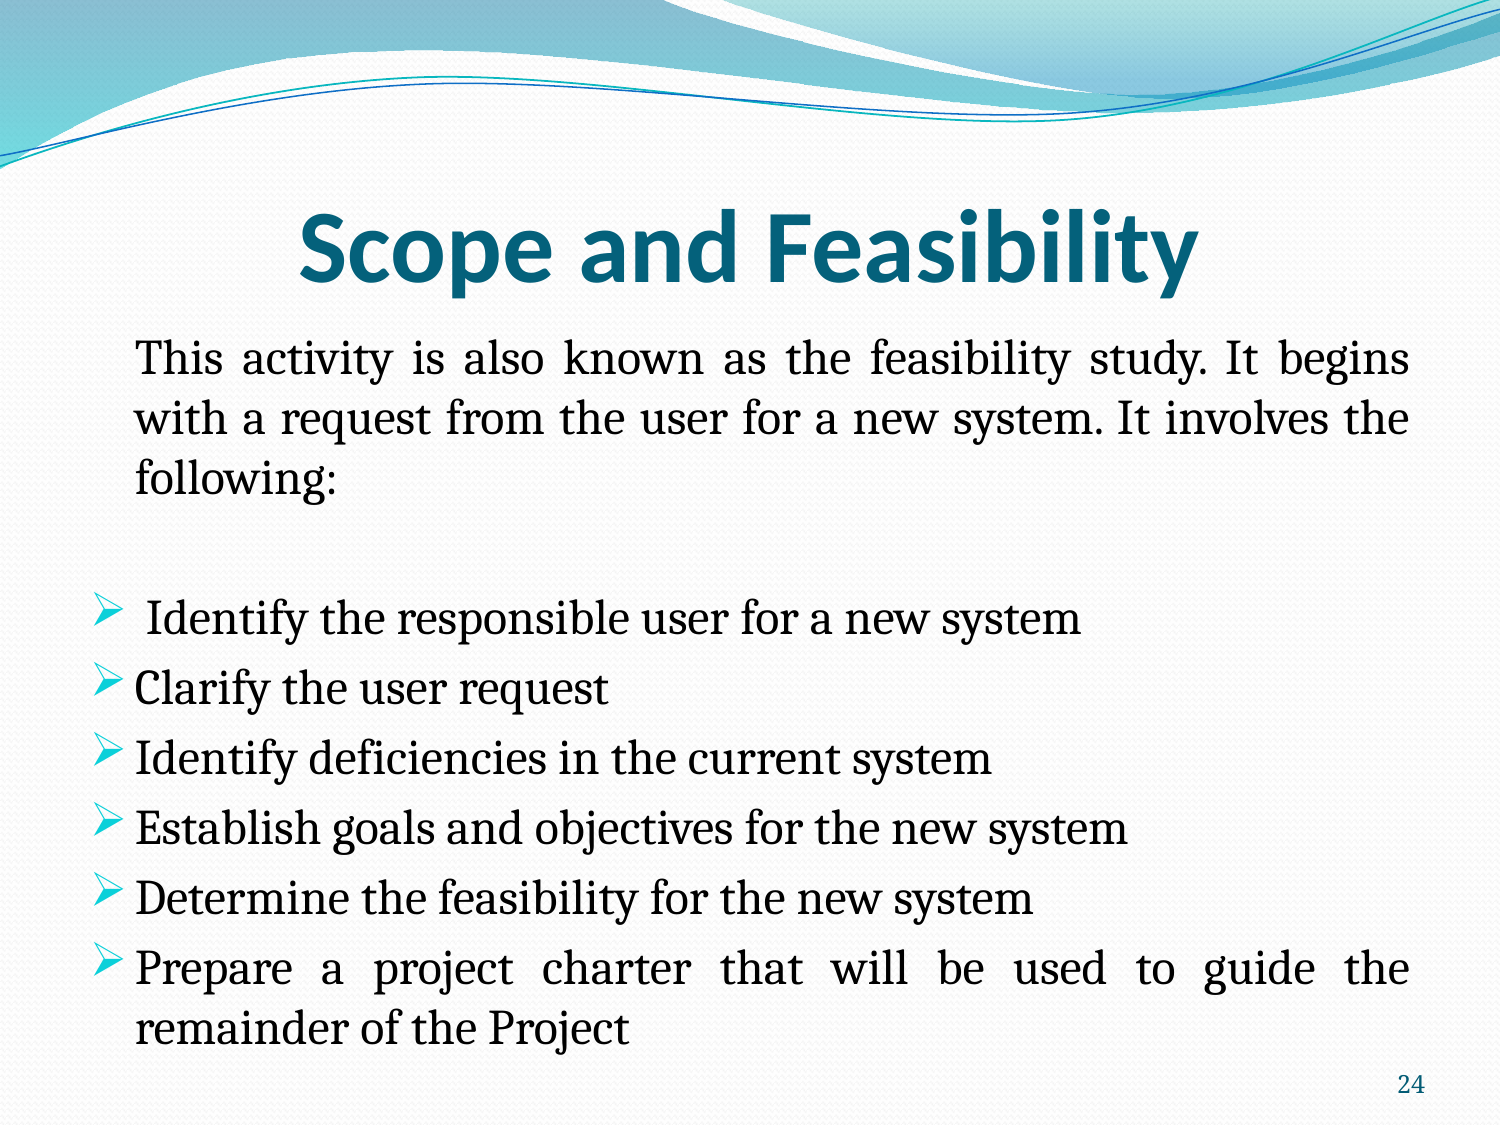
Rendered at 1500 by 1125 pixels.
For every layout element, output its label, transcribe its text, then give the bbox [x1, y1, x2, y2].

slide_number 24 [1299, 1042, 1425, 1103]
title Scope and Feasibility [75, 115, 1425, 303]
list This activity is also known as the feasibility study. It begins with a request from the user for a new system. It involves the following: Identify the responsible user for a new system Clarify the user request Identify deficiencies in the current system Establish goals and objectives for the new system Determine the feasibility for the new system Prepare a project charter that will be used to guide the remainder of the Project [75, 317, 1425, 1038]
